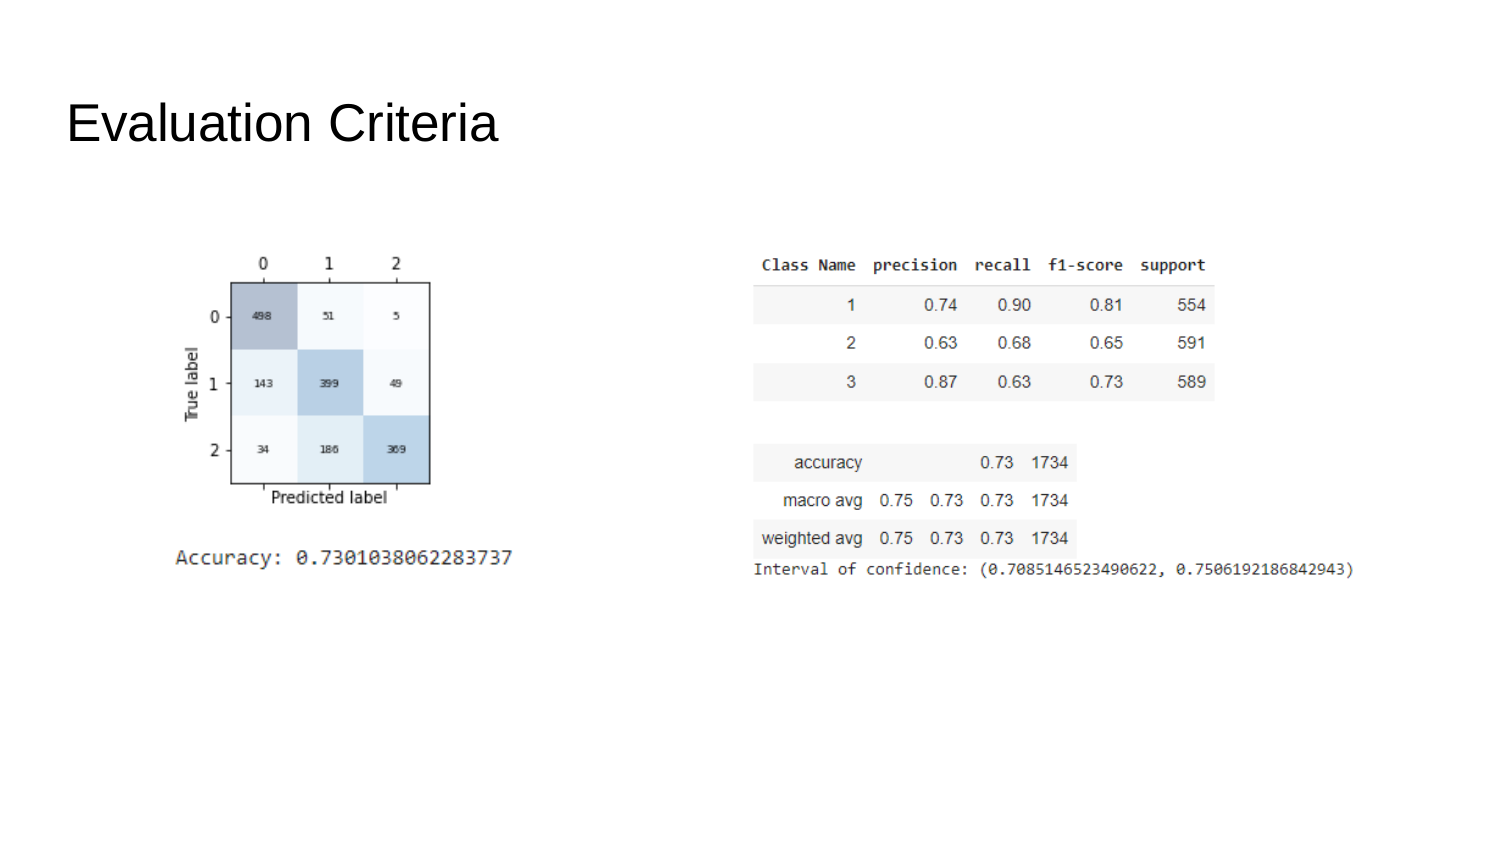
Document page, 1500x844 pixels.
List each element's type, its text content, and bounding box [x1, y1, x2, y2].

title Evaluation Criteria [51, 72, 1449, 167]
picture [723, 251, 1372, 593]
picture [143, 251, 535, 593]
